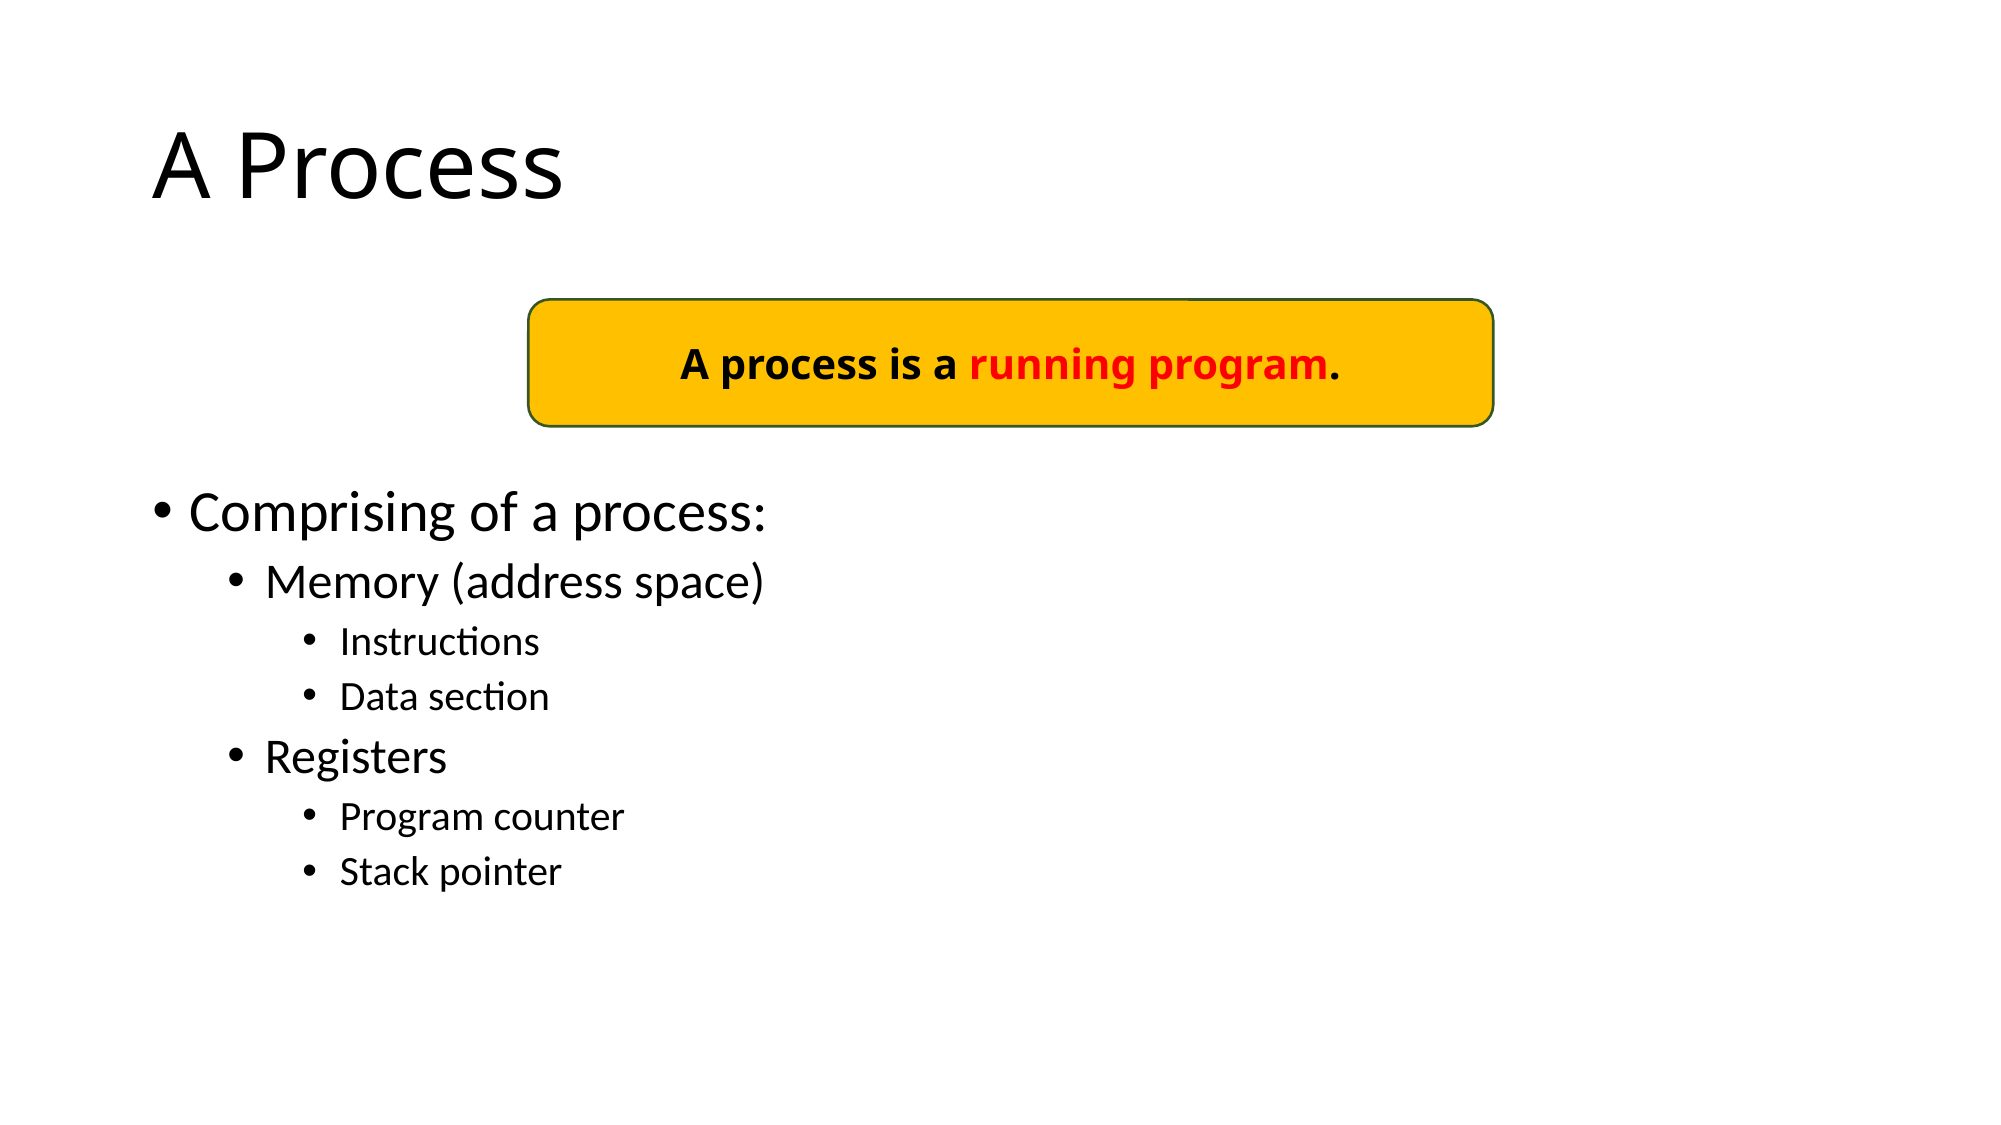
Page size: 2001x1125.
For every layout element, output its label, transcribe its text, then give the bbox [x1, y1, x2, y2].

title A Process [137, 59, 1863, 278]
text_box A process is a running program. [526, 297, 1495, 428]
list Comprising of a process: Memory (address space) Instructions Data section Registers Program counter Stack pointer [137, 299, 1863, 1014]
